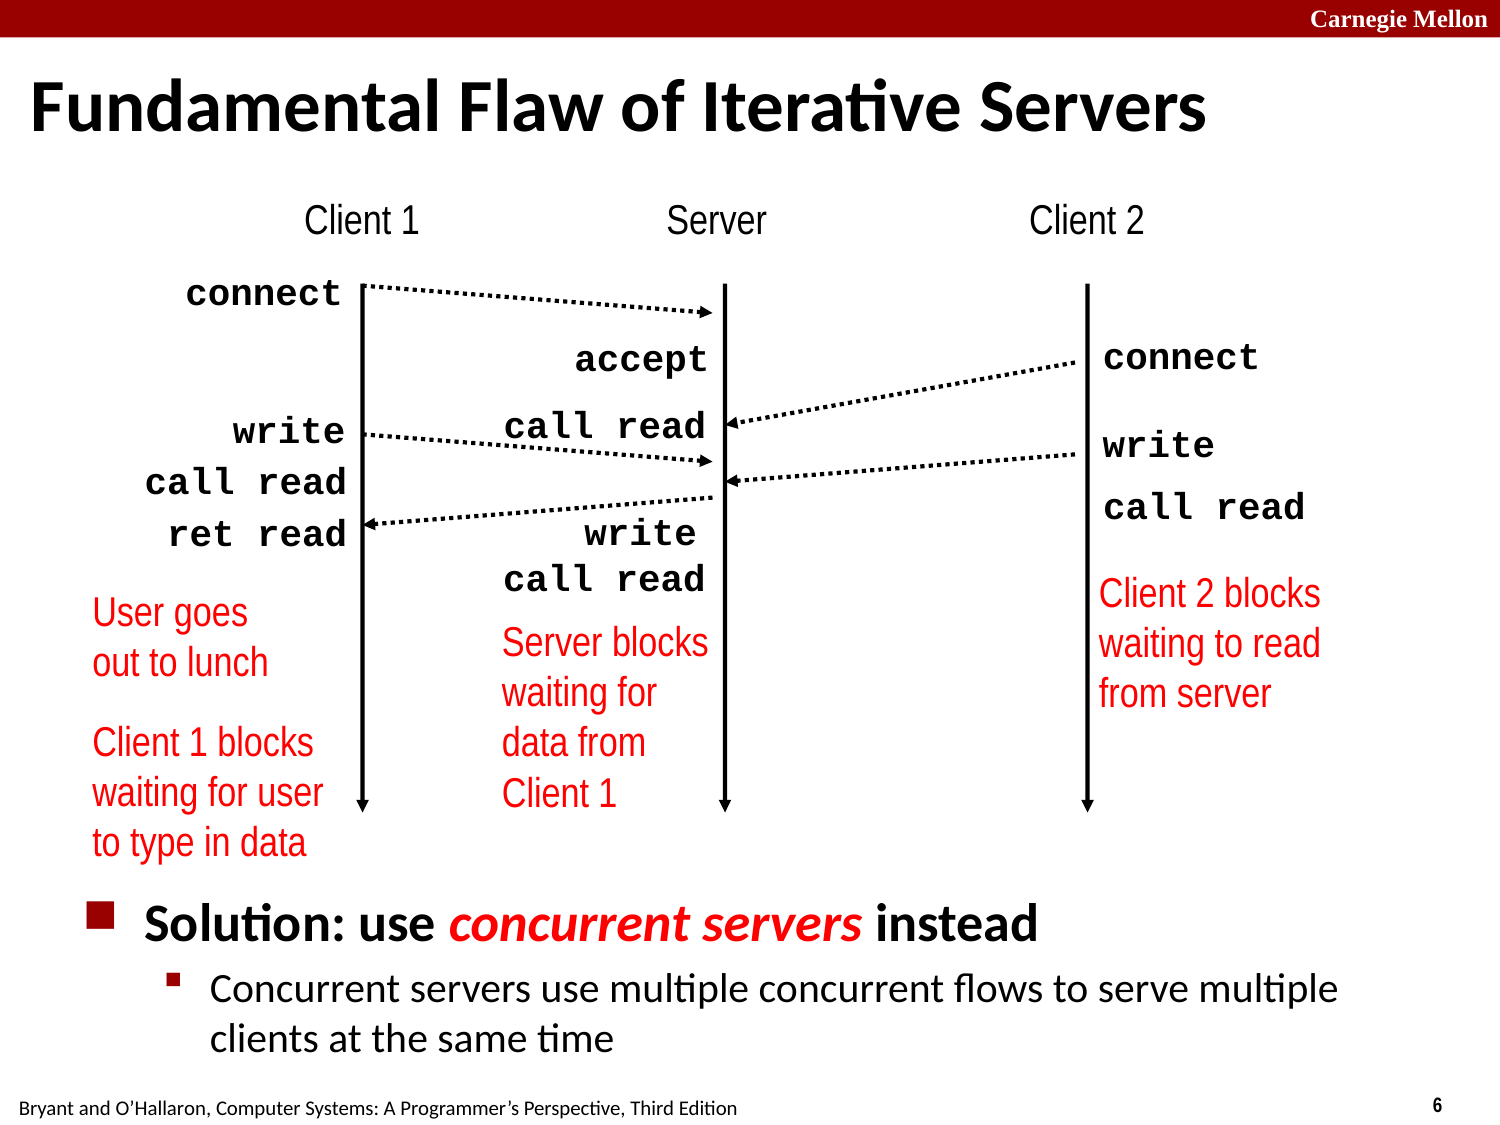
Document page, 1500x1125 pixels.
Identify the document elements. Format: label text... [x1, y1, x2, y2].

text_box connect [1091, 324, 1276, 385]
text_box call read [129, 449, 357, 510]
text_box User goes out to lunch Client 1 blocks waiting for user to type in data [77, 577, 340, 873]
text_box Client 2 blocks waiting to read from server [1091, 558, 1346, 724]
text_box ret read [151, 501, 357, 562]
list Solution: use concurrent servers instead Concurrent servers use multiple concurrent flows to serve multiple clients at the same time [72, 880, 1463, 1070]
text_box Client 1 [289, 185, 435, 251]
text_box write [217, 398, 357, 449]
text_box call read [1091, 474, 1321, 535]
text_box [362, 283, 1088, 813]
text_box write [1091, 412, 1231, 473]
text_box connect [170, 260, 358, 321]
text_box Client 2 [1014, 185, 1160, 251]
text_box Server [651, 185, 783, 251]
title Fundamental Flaw of Iterative Servers [15, 54, 1492, 150]
